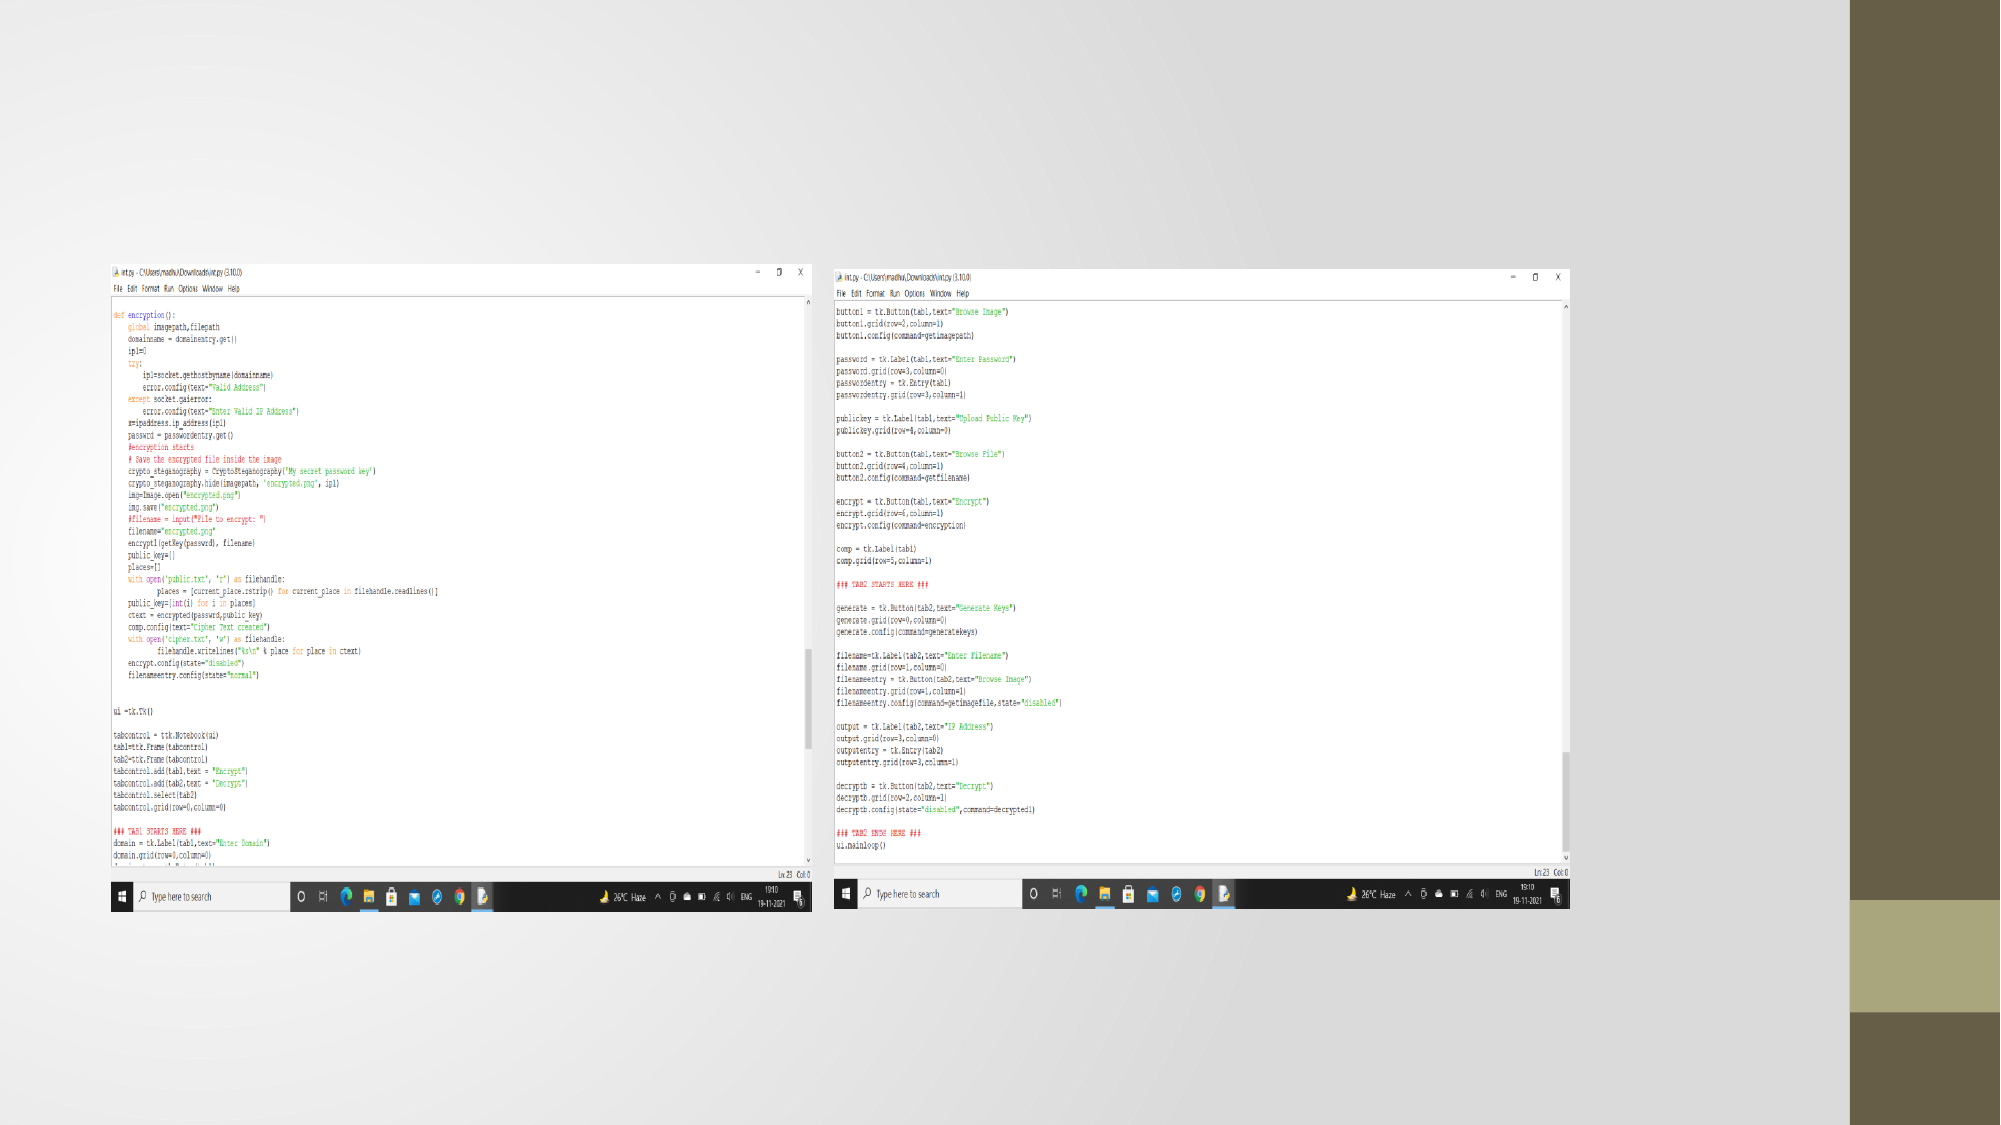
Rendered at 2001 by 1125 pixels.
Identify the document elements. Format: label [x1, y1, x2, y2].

list [834, 268, 1571, 910]
list [110, 264, 812, 913]
